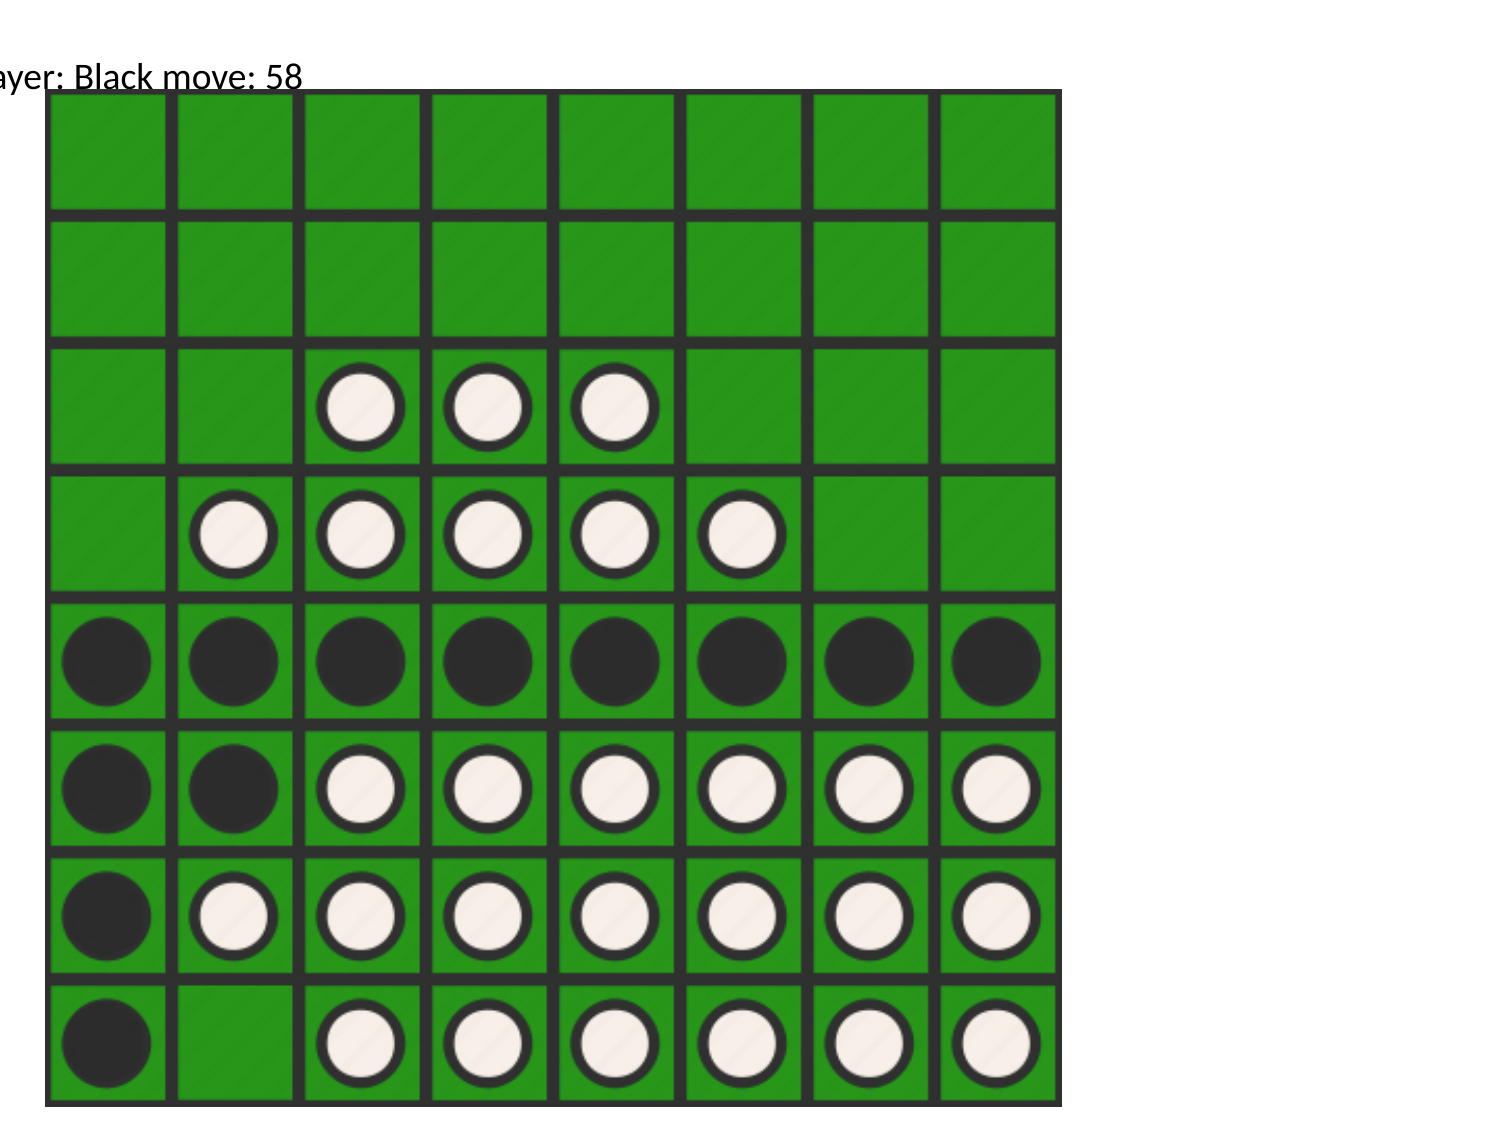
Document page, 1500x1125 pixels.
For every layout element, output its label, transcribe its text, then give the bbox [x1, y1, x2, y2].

text_box turn: 35 player: Black move: 58 [0, 44, 319, 105]
picture [44, 89, 1062, 1107]
